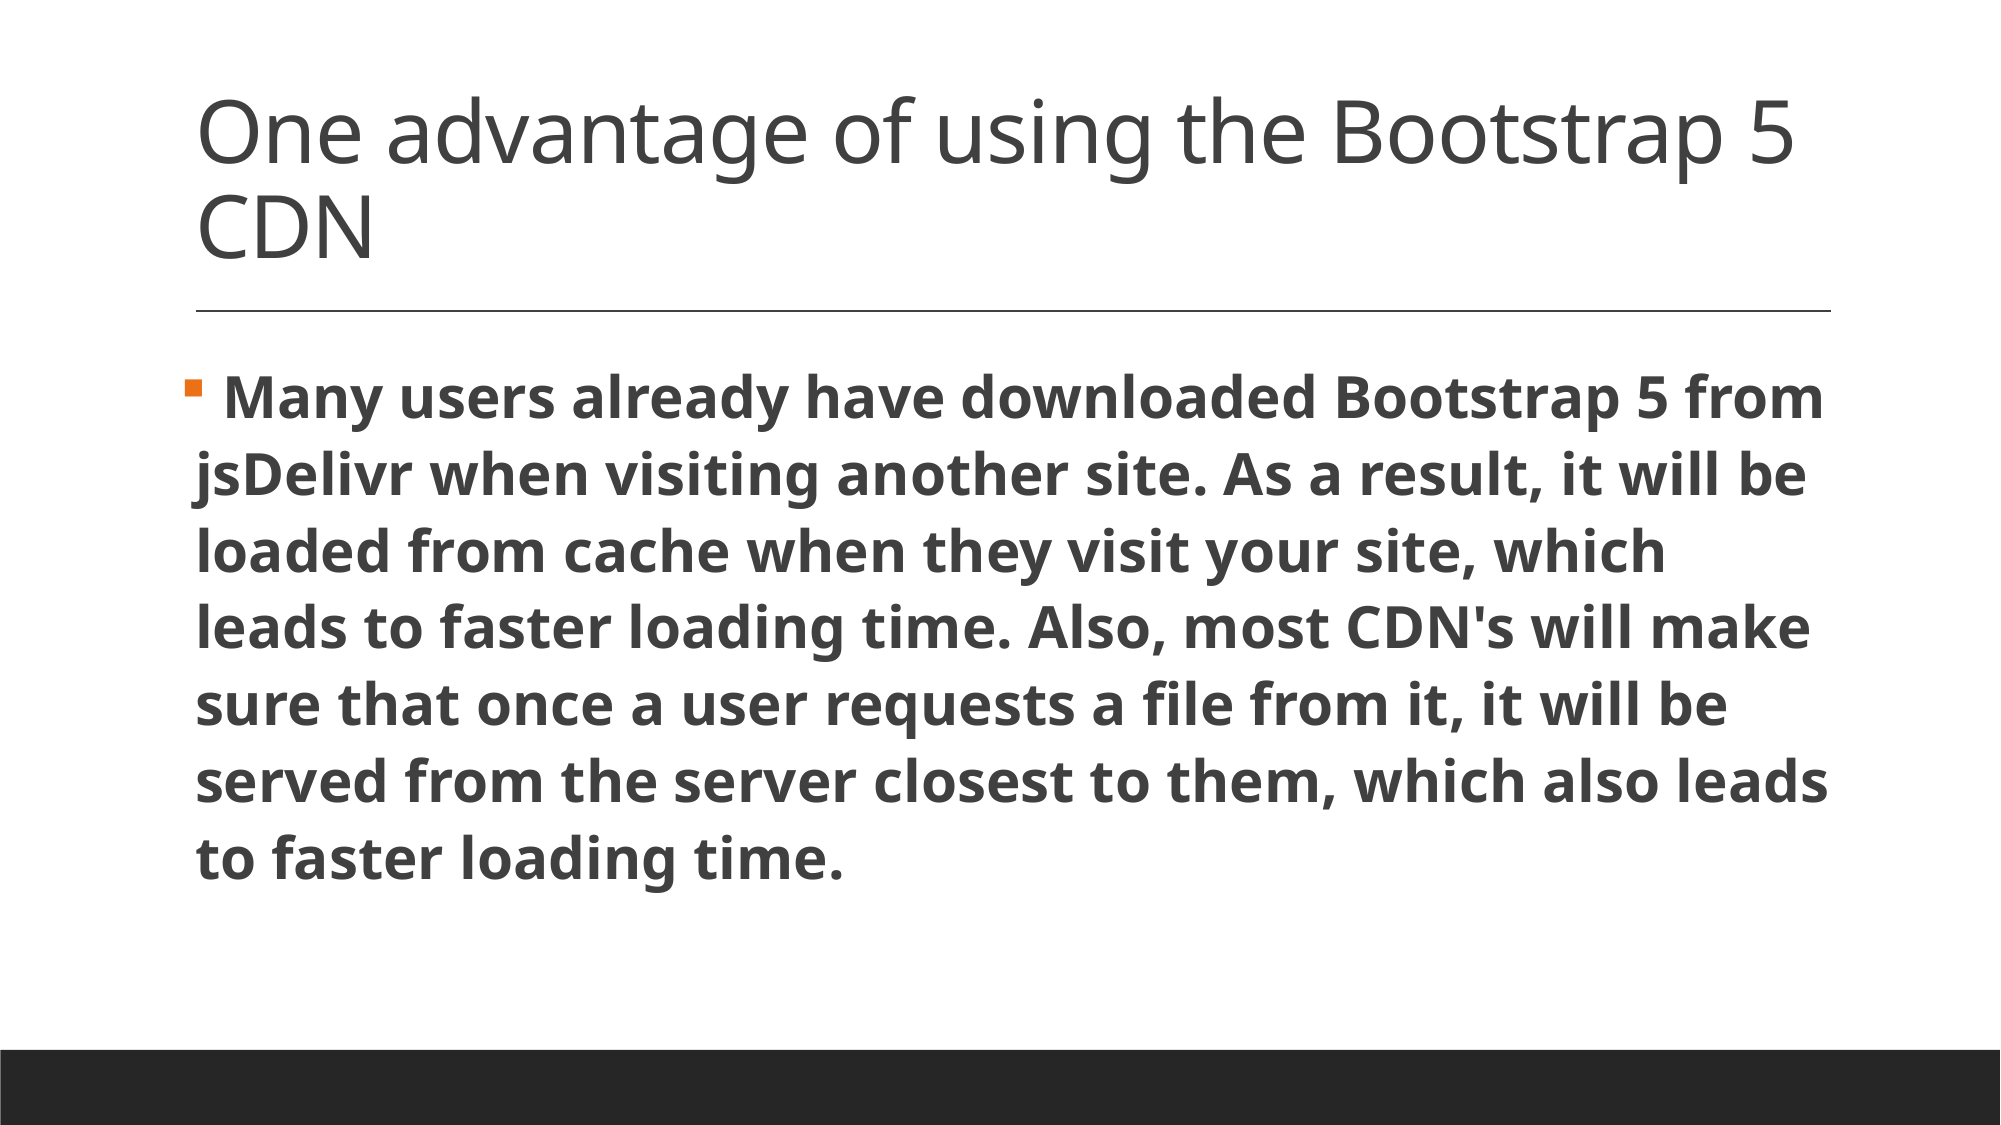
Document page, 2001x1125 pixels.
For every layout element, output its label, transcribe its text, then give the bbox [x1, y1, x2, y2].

list Many users already have downloaded Bootstrap 5 from jsDelivr when visiting another site. As a result, it will be loaded from cache when they visit your site, which leads to faster loading time. Also, most CDN's will make sure that once a user requests a file from it, it will be served from the server closest to them, which also leads to faster loading time. [180, 345, 1830, 963]
title One advantage of using the Bootstrap 5 CDN [180, 47, 1830, 285]
